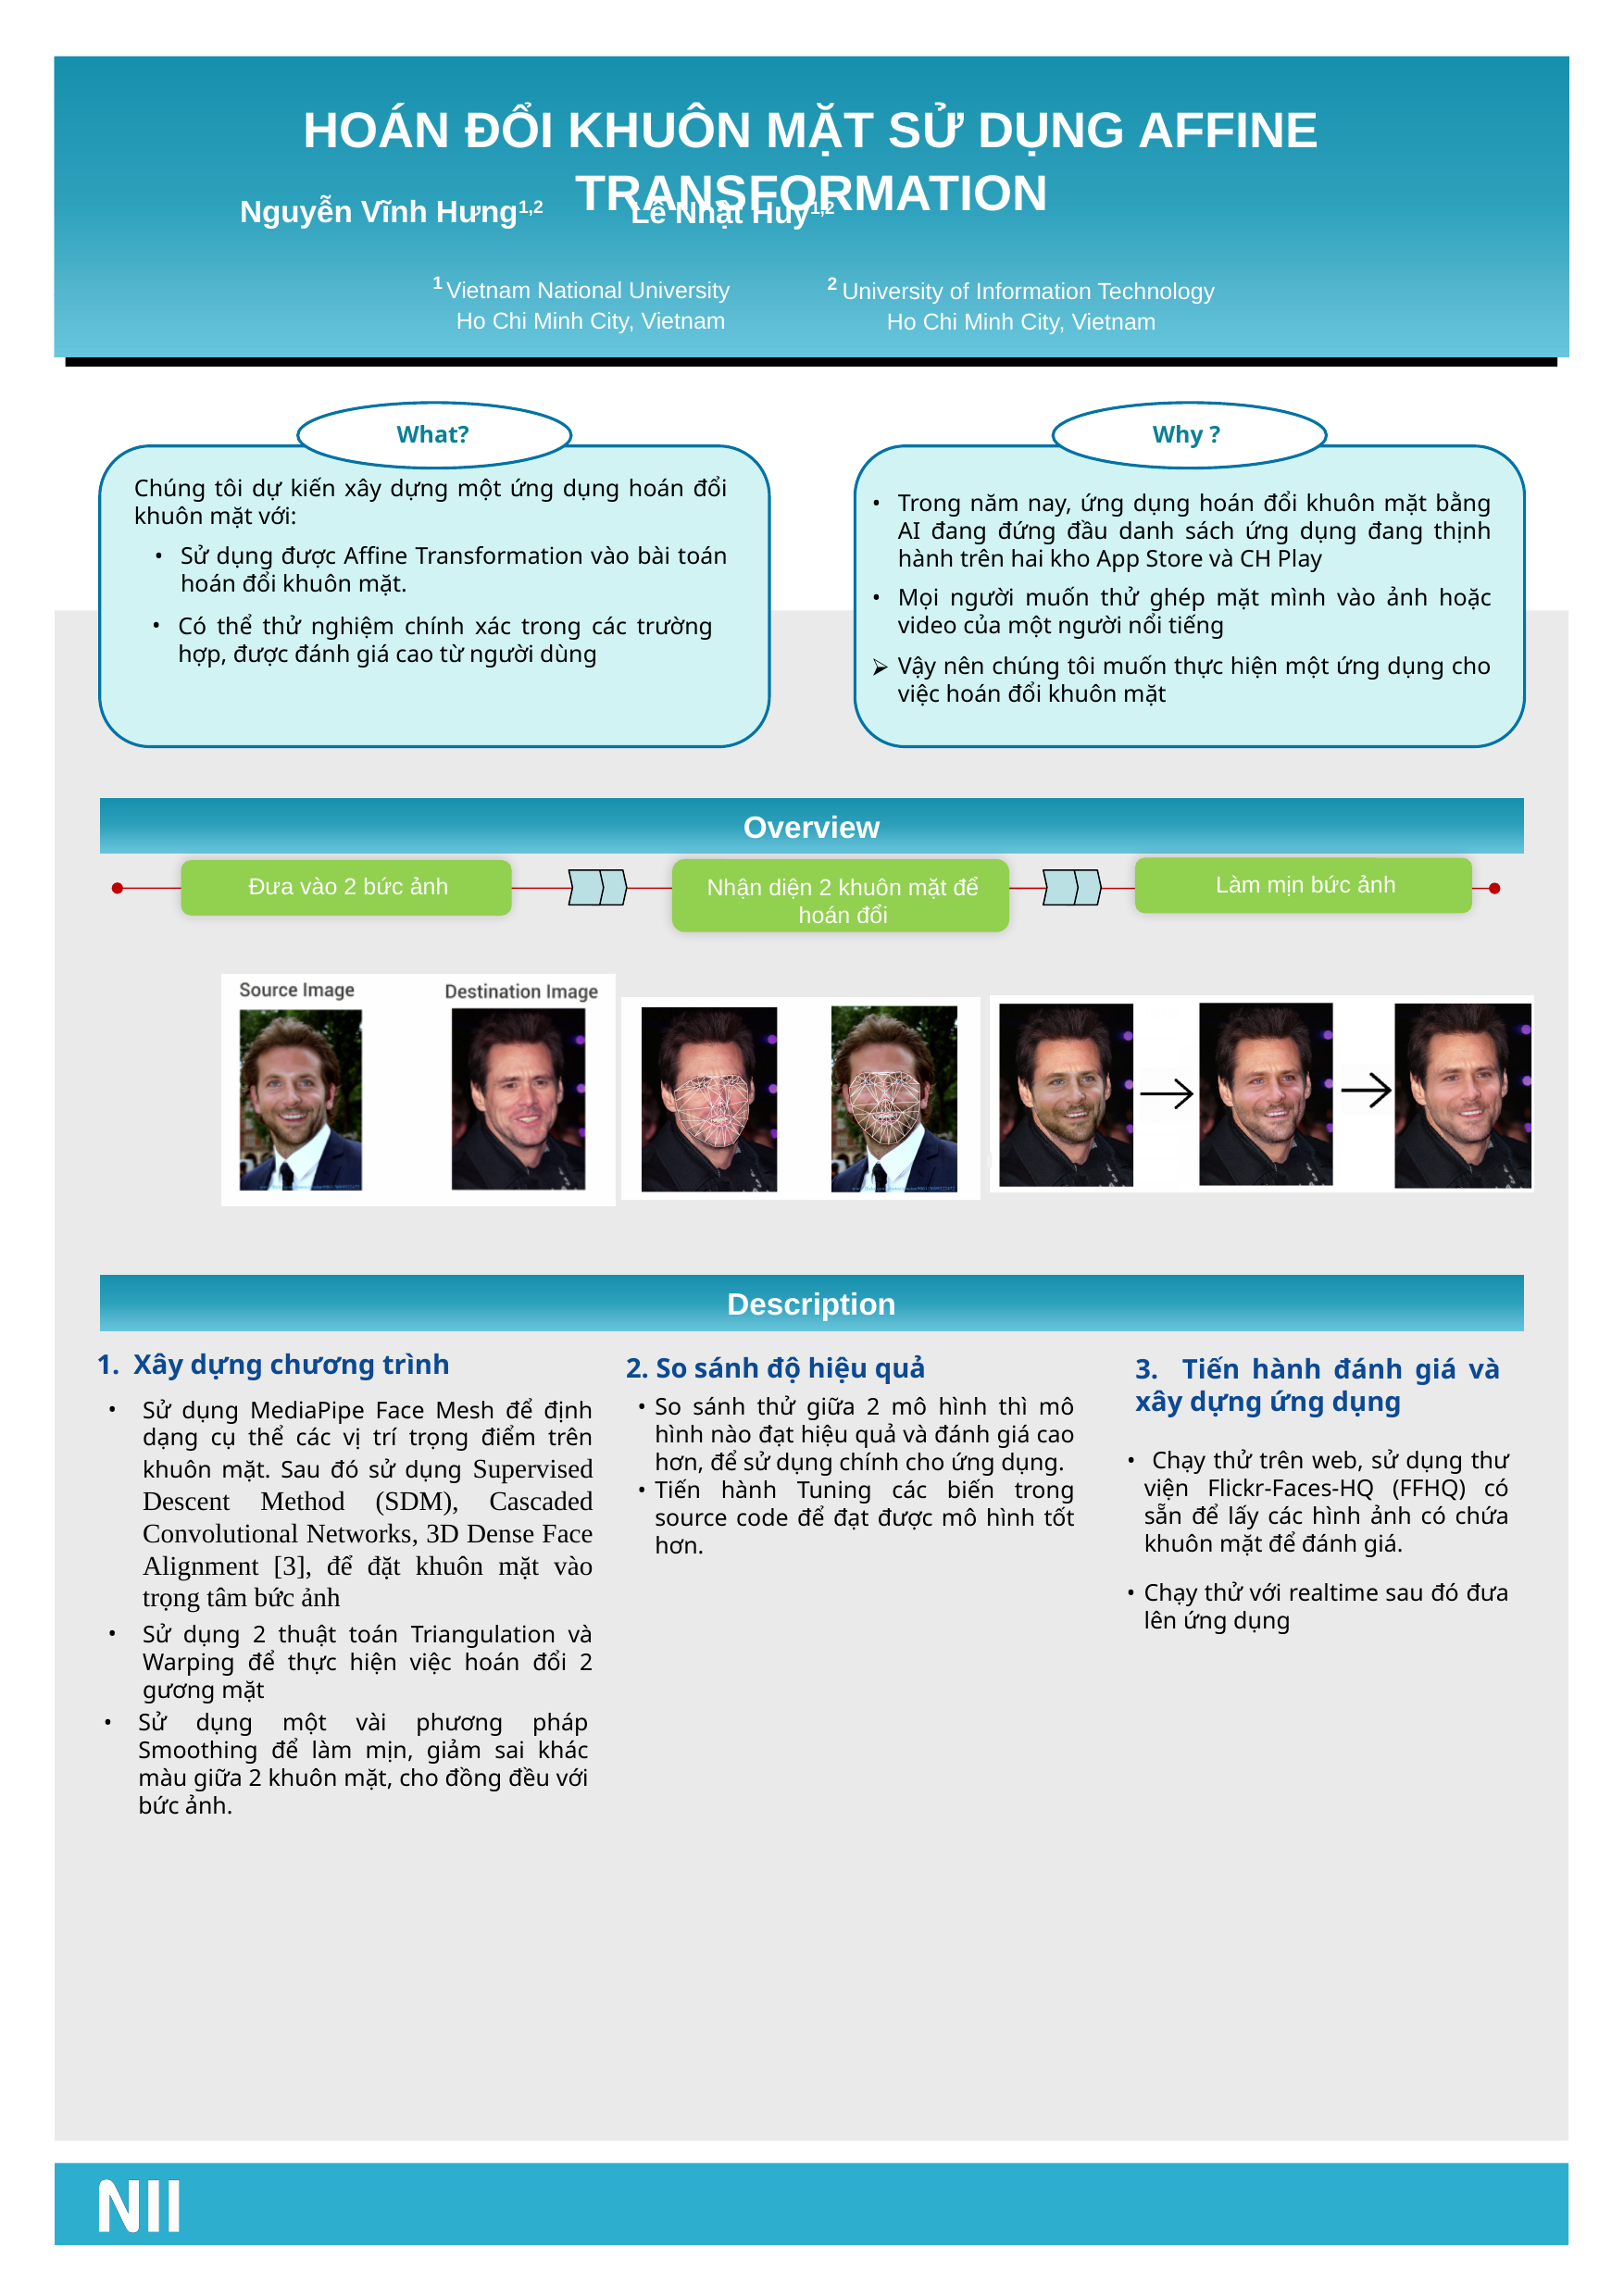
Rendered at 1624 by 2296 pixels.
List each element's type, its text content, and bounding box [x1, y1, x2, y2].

text_box Why ? [1070, 413, 1303, 455]
text_box Chúng tôi dự kiến xây dựng một ứng dụng hoán đổi khuôn mặt với: [94, 466, 743, 536]
picture [986, 995, 1535, 1192]
picture [221, 974, 616, 1206]
text_box 2 University of Information Technology Ho Chi Minh City, Vietnam [720, 267, 1323, 335]
text_box Vậy nên chúng tôi muốn thực hiện một ứng dụng cho việc hoán đổi khuôn mặt [857, 646, 1506, 715]
text_box Nguyễn Vĩnh Hưng1,2 [226, 184, 641, 236]
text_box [181, 860, 512, 916]
text_box Chạy thử với realtime sau đó đưa lên ứng dụng [1112, 1571, 1524, 1641]
picture [621, 997, 981, 1201]
text_box 1 Vietnam National University Ho Chi Minh City, Vietnam [361, 266, 802, 334]
picture [99, 797, 1524, 855]
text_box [1135, 858, 1472, 913]
text_box 2. So sánh độ hiệu quả [612, 1343, 1121, 1391]
text_box 1. Xây dựng chương trình [82, 1340, 500, 1387]
title HOÁN ĐỔI KHUÔN MẶT SỬ DỤNG AFFINE TRANSFORMATION [59, 94, 1565, 479]
text_box Sử dụng được Affine Transformation vào bài toán hoán đổi khuôn mặt. [140, 534, 743, 637]
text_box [568, 869, 627, 905]
text_box So sánh thử giữa 2 mô hình thì mô hình nào đạt hiệu quả và đánh giá cao hơn, để sử dụng chính cho ứng dụng. Tiến hành Tuning các biến trong source code để đạt được mô hình tốt hơn. [623, 1391, 1090, 1566]
text_box What? [317, 413, 549, 455]
text_box Mọi người muốn thử ghép mặt mình vào ảnh hoặc video của một người nổi tiếng [857, 576, 1506, 646]
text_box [672, 859, 1009, 936]
picture [54, 56, 1569, 357]
picture [99, 2179, 180, 2233]
text_box Sử dụng một vài phương pháp Smoothing để làm mịn, giảm sai khác màu giữa 2 khuôn mặt, cho đồng đều với bức ảnh. [89, 1701, 604, 1826]
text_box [94, 1275, 1530, 1331]
text_box Trong năm nay, ứng dụng hoán đổi khuôn mặt bằng AI đang đứng đầu danh sách ứng dụng đang thịnh hành trên hai kho App Store và CH Play [857, 481, 1506, 576]
text_box Sử dụng 2 thuật toán Triangulation và Warping để thực hiện việc hoán đổi 2 gương mặt [94, 1612, 608, 1710]
text_box Sử dụng MediaPipe Face Mesh để định dạng cụ thể các vị trí trọng điểm trên khuôn mặt. Sau đó sử dụng Supervised Descent Method (SDM), Cascaded Convolutional Networks, 3D Dense Face Alignment [3], để đặt khuôn mặt vào trọng tâm bức ảnh [94, 1388, 608, 1612]
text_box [1043, 869, 1102, 905]
text_box Lê Nhật Huy1,2 [617, 185, 976, 237]
text_box 3. Tiến hành đánh giá và xây dựng ứng dụng [1121, 1344, 1516, 1424]
text_box Chạy thử trên web, sử dụng thư viện Flickr-Faces-HQ (FFHQ) có sẵn để lấy các hình ảnh có chứa khuôn mặt để đánh giá. [1113, 1439, 1524, 1564]
text_box Có thể thử nghiệm chính xác trong các trường hợp, được đánh giá cao từ người dùng [138, 604, 729, 674]
